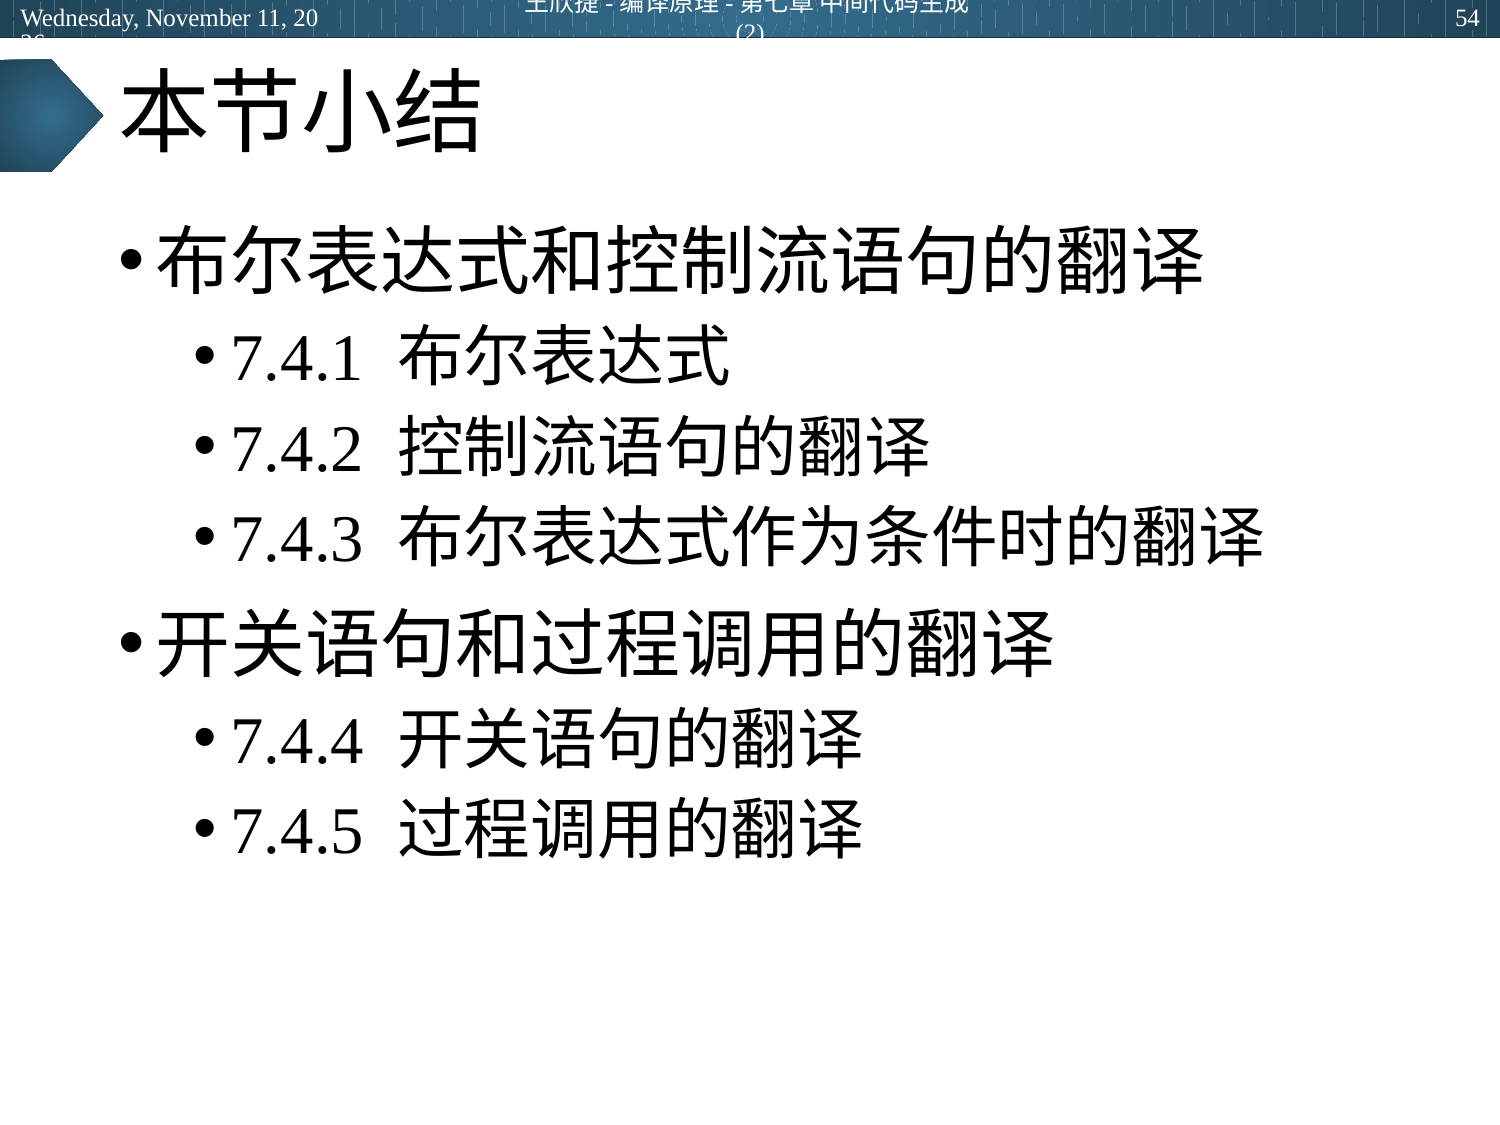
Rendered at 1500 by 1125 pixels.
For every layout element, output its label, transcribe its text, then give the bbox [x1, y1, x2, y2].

list 布尔表达式和控制流语句的翻译 7.4.1 布尔表达式 7.4.2 控制流语句的翻译 7.4.3 布尔表达式作为条件时的翻译 开关语句和过程调用的翻译 7.4.4 开关语句的翻译 7.4.5 过程调用的翻译 [103, 206, 1397, 1014]
title 本节小结 [103, 37, 1397, 194]
slide_number 54 [1157, 1, 1495, 32]
footer 王欣捷-编译原理-第七章 中间代码生成(2) [496, 1, 1004, 32]
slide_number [5, 1, 344, 32]
